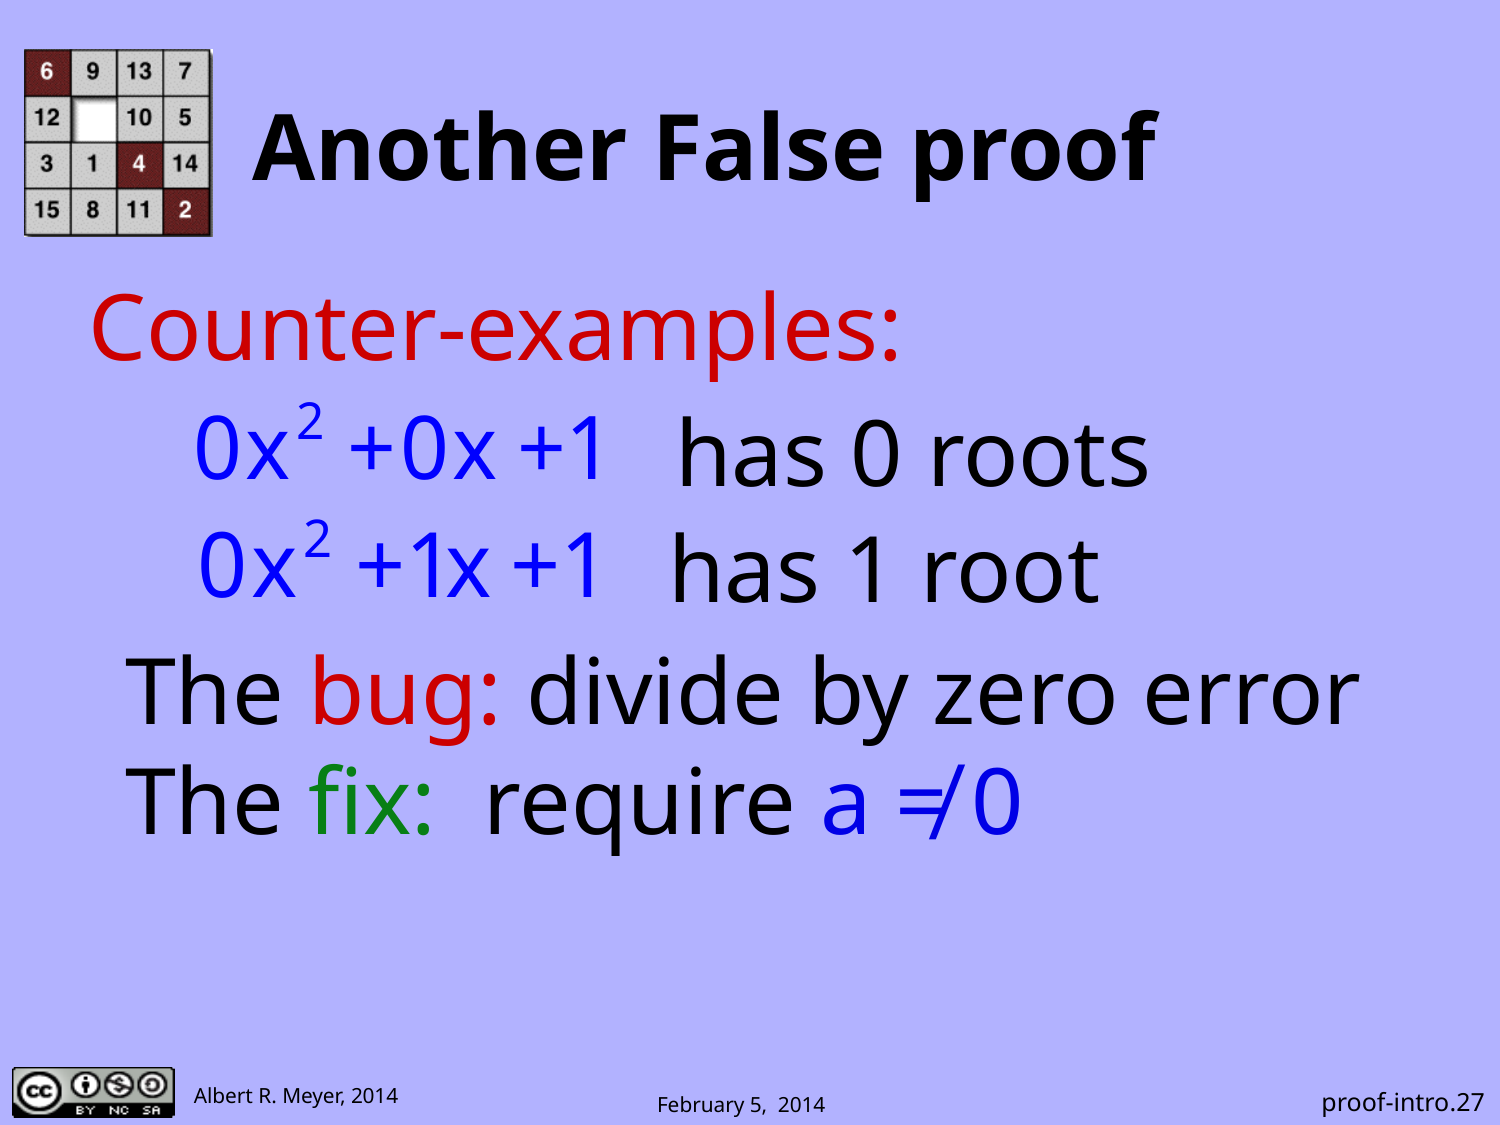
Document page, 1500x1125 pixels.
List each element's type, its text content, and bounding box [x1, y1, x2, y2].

text_box Counter-examples: [73, 261, 1124, 386]
text_box The bug: divide by zero error The fix: require a ≠ 0 [110, 625, 1378, 861]
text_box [181, 383, 1173, 514]
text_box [185, 499, 1114, 631]
picture [12, 1067, 175, 1118]
slide_number proof-intro.27 [1246, 1074, 1500, 1125]
picture [24, 49, 213, 237]
title Another False proof [237, 49, 1476, 238]
